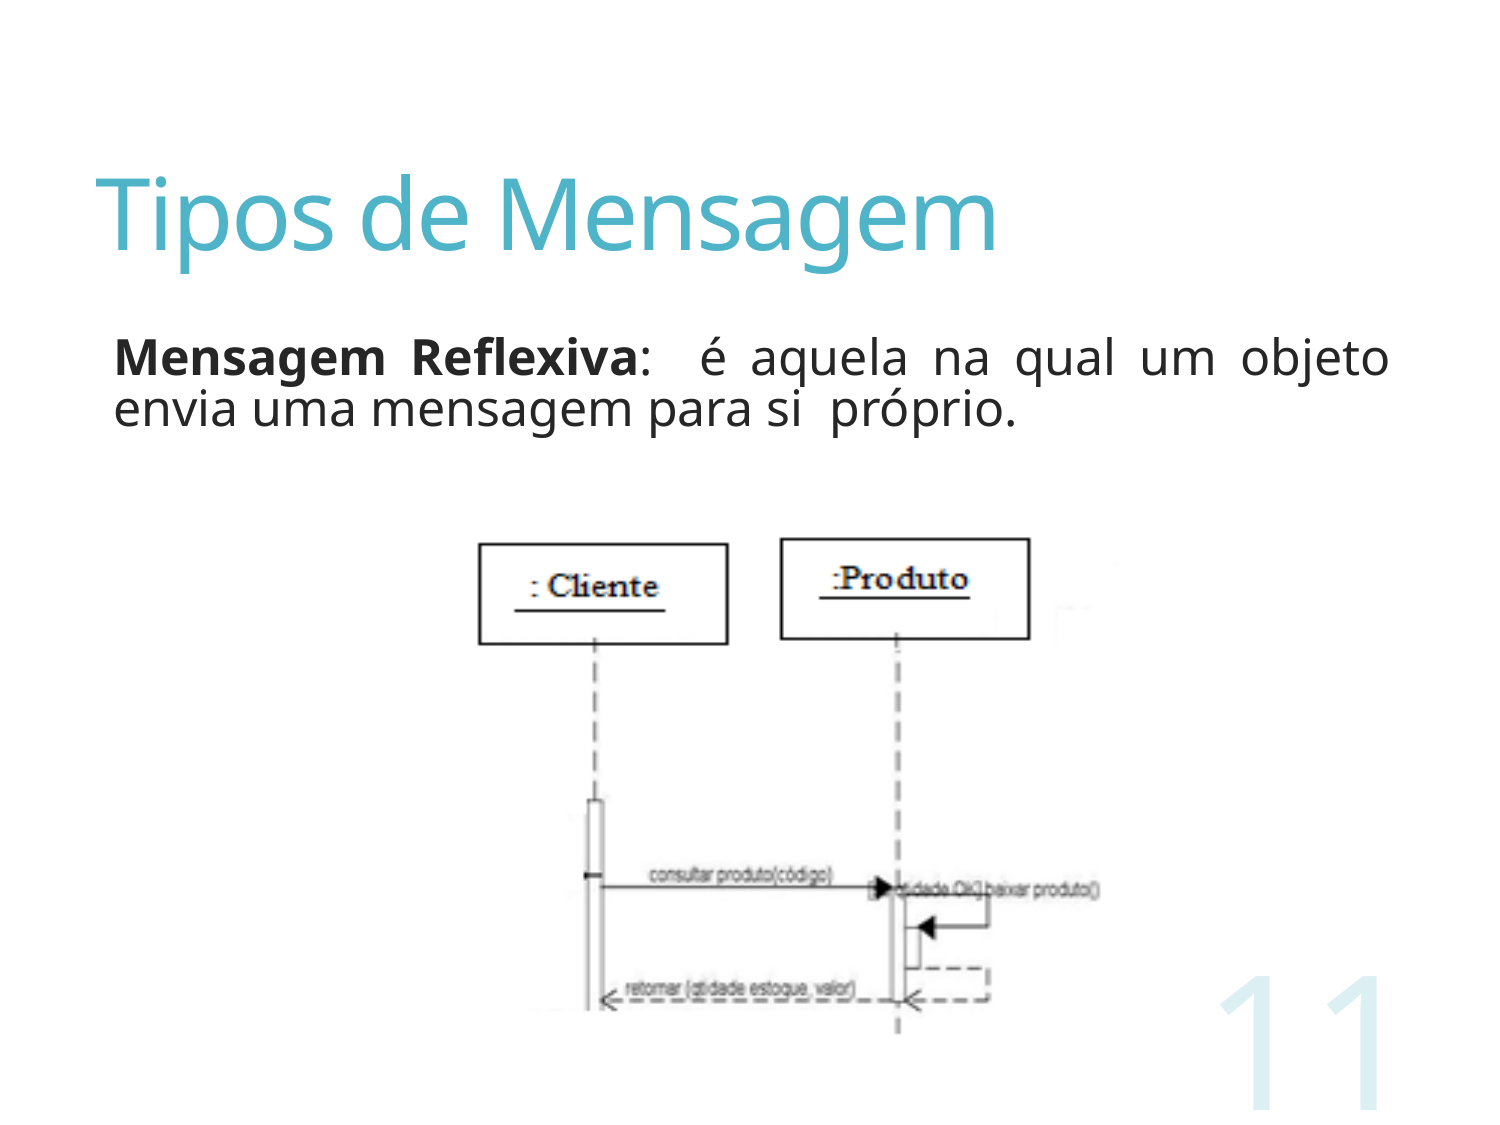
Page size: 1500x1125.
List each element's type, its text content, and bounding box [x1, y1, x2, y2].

list Mensagem Reflexiva: é aquela na qual um objeto envia uma mensagem para si próprio. [83, 326, 1407, 945]
title Tipos de Mensagem [80, 81, 1407, 354]
picture [428, 508, 1140, 1051]
slide_number 11 [1073, 956, 1433, 1125]
